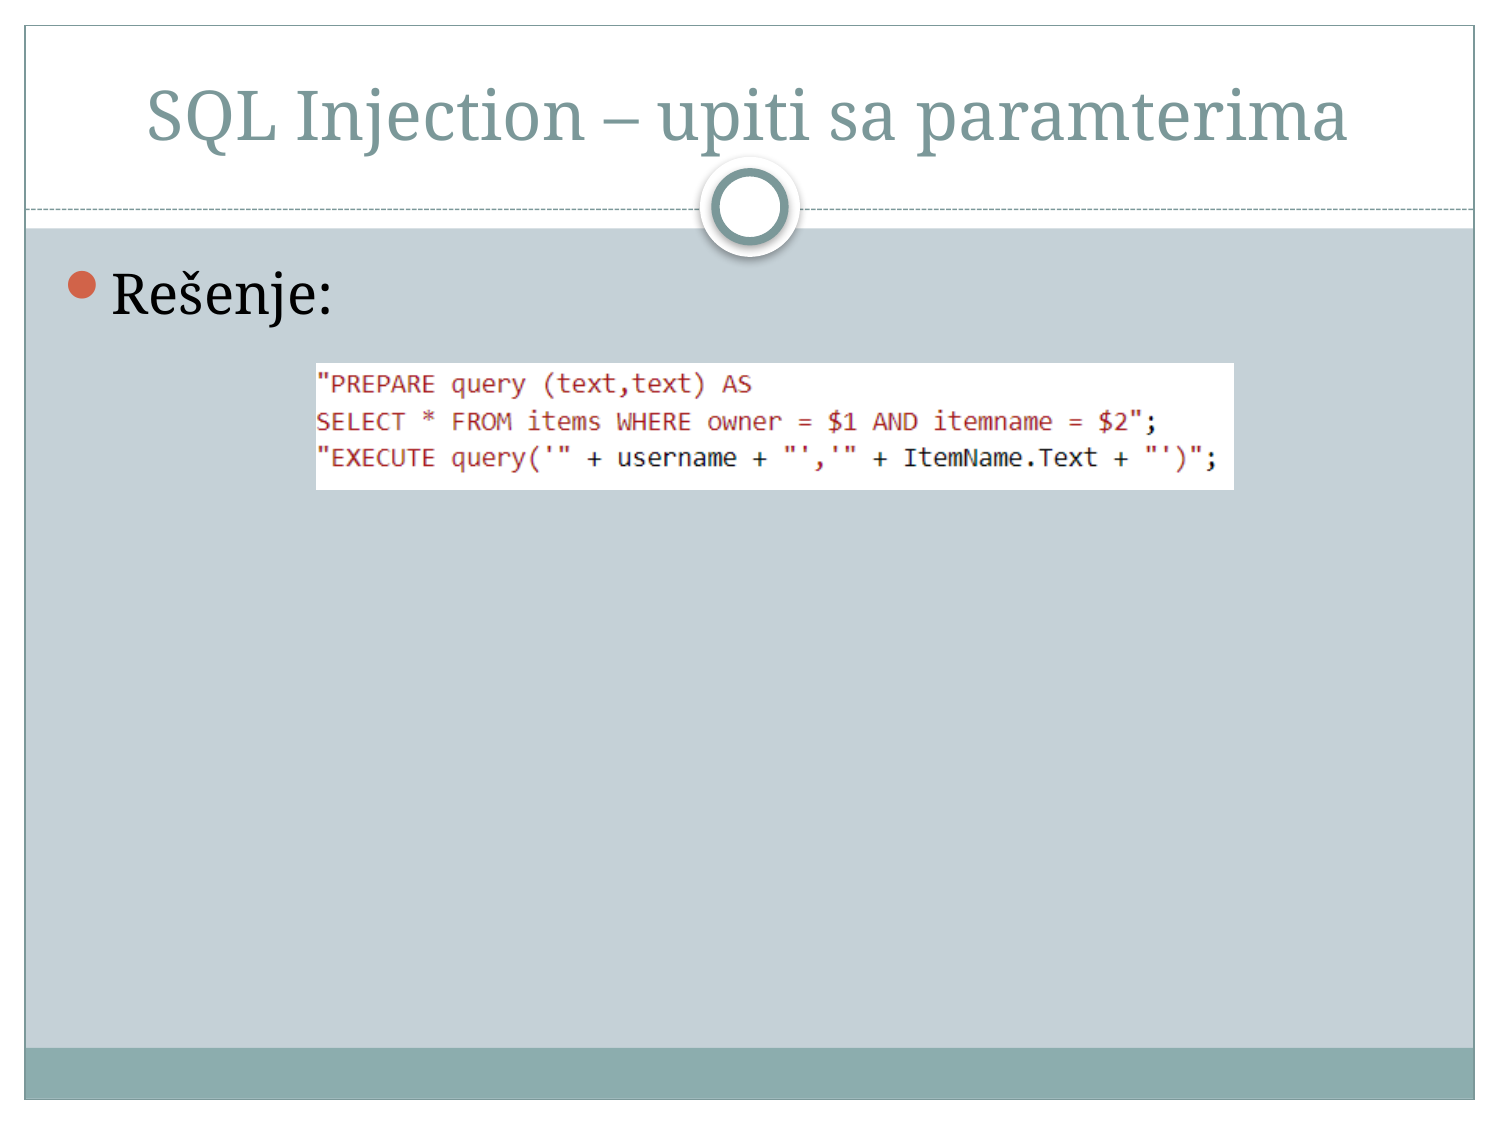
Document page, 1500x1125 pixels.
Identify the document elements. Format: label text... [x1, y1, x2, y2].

title SQL Injection – upiti sa paramterima [49, 37, 1450, 162]
list Rešenje: [49, 250, 1445, 1001]
picture [316, 362, 1235, 490]
